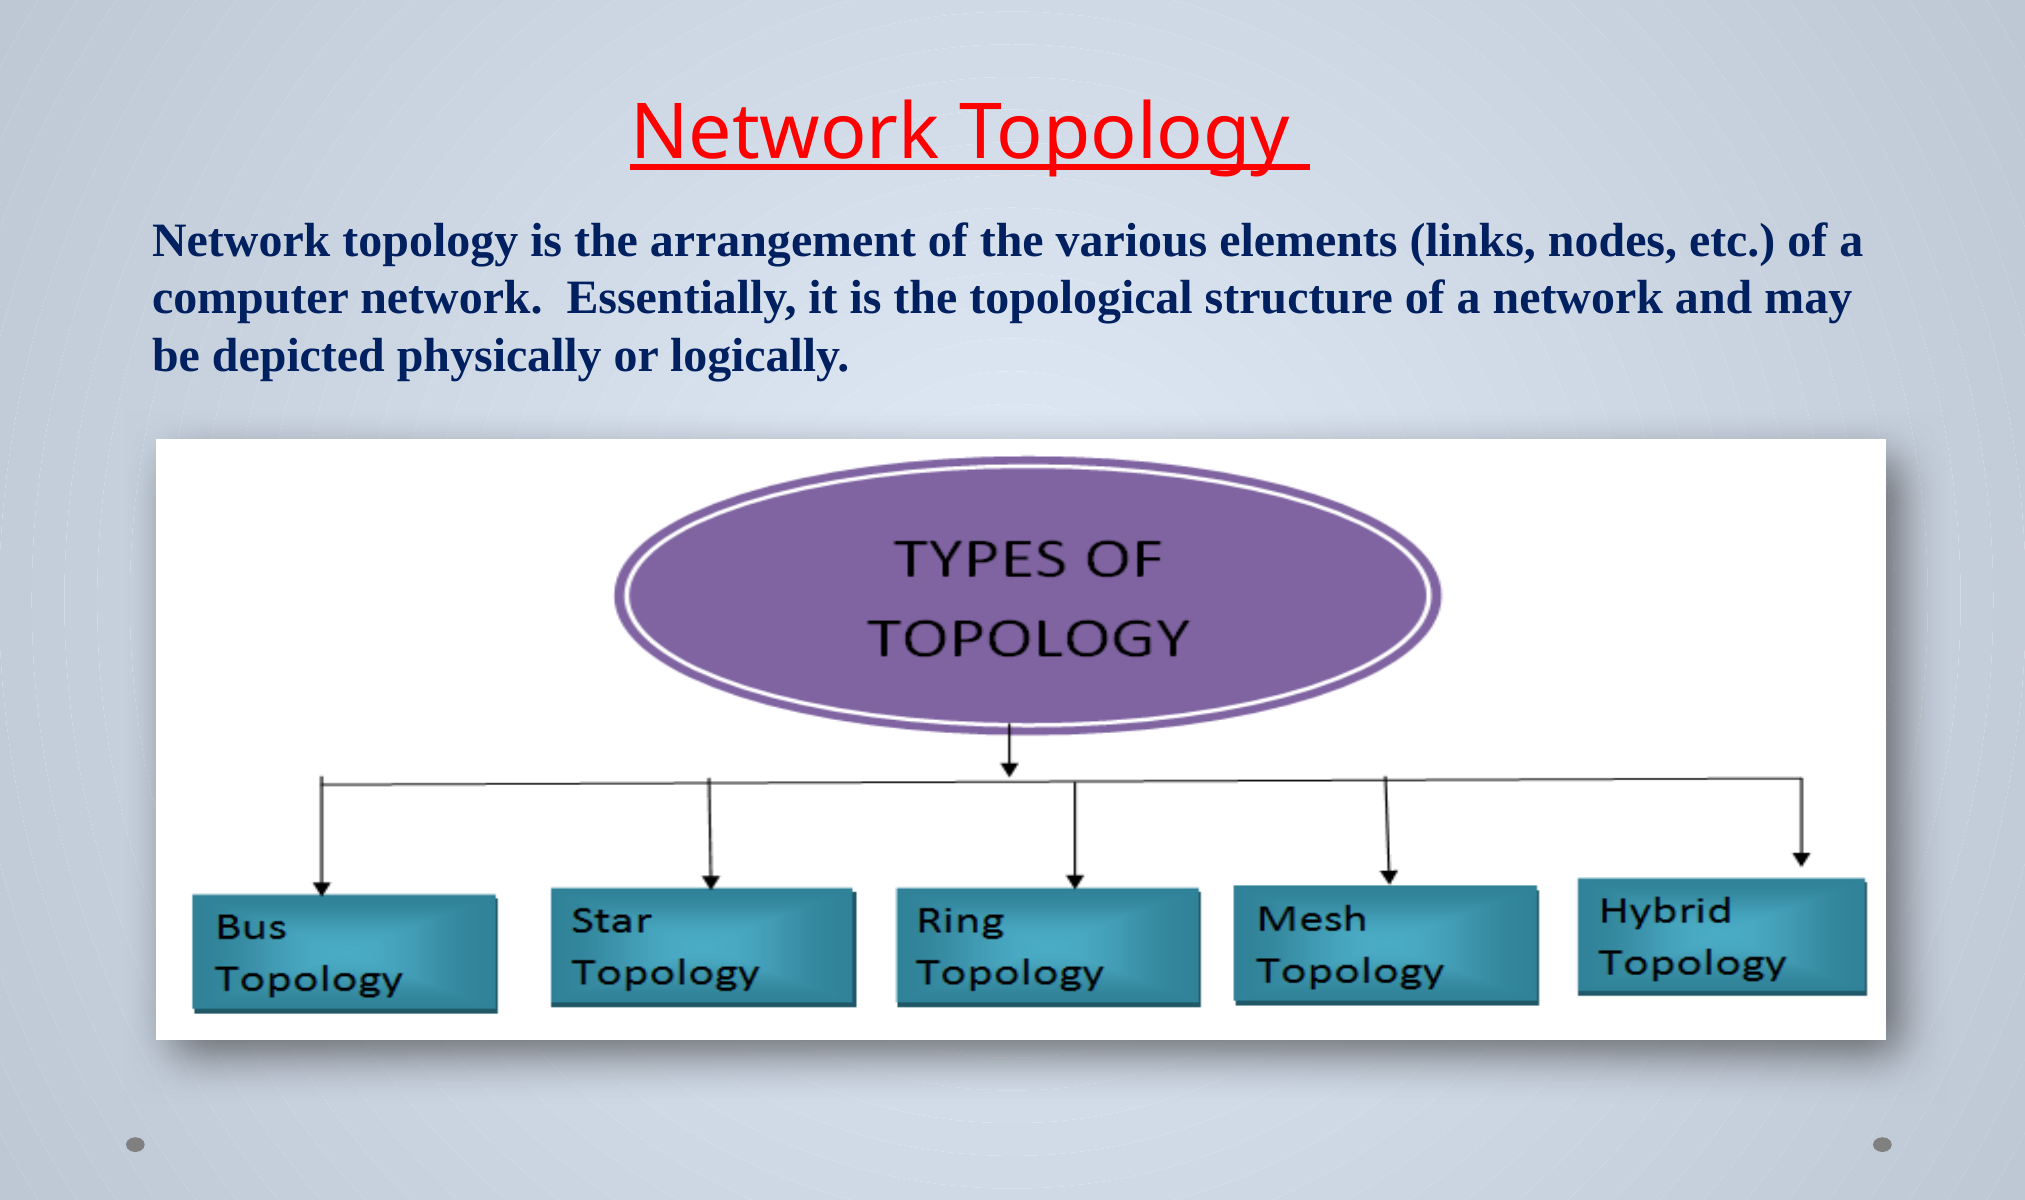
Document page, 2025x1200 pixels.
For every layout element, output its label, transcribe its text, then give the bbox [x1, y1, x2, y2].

text_box Network topology is the arrangement of the various elements (links, nodes, etc.) of a computer network. Essentially, it is the topological structure of a network and may be depicted physically or logically. [134, 200, 1907, 390]
picture [155, 439, 1886, 1040]
text_box Network Topology [506, 72, 1435, 183]
